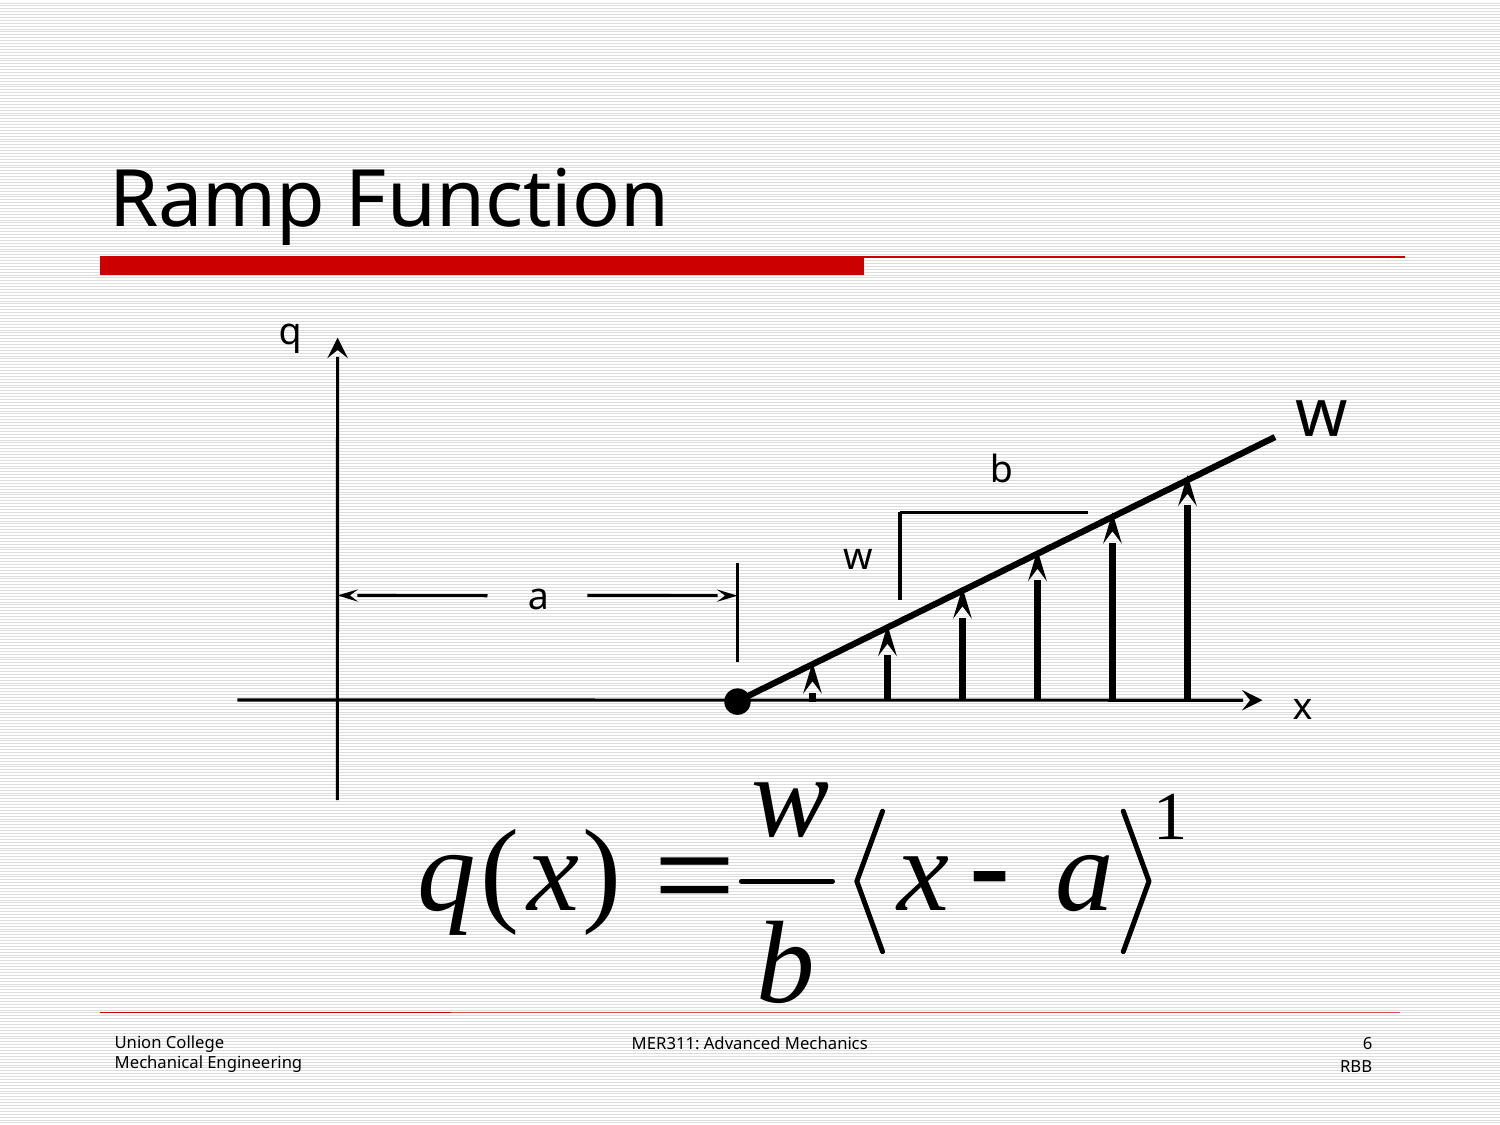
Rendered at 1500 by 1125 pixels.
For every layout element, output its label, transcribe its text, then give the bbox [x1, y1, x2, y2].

text_box [728, 710, 747, 715]
text_box w [828, 524, 868, 585]
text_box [873, 300, 1139, 839]
text_box q [263, 299, 317, 360]
text_box w [1280, 362, 1364, 458]
text_box x [1277, 674, 1328, 735]
slide_number 6 RBB [1074, 1024, 1388, 1101]
footer MER311: Advanced Mechanics [512, 1036, 988, 1101]
text_box a [513, 577, 564, 625]
text_box [725, 689, 746, 698]
text_box a [513, 564, 564, 568]
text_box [399, 724, 1201, 1028]
title Ramp Function [93, 49, 1407, 250]
